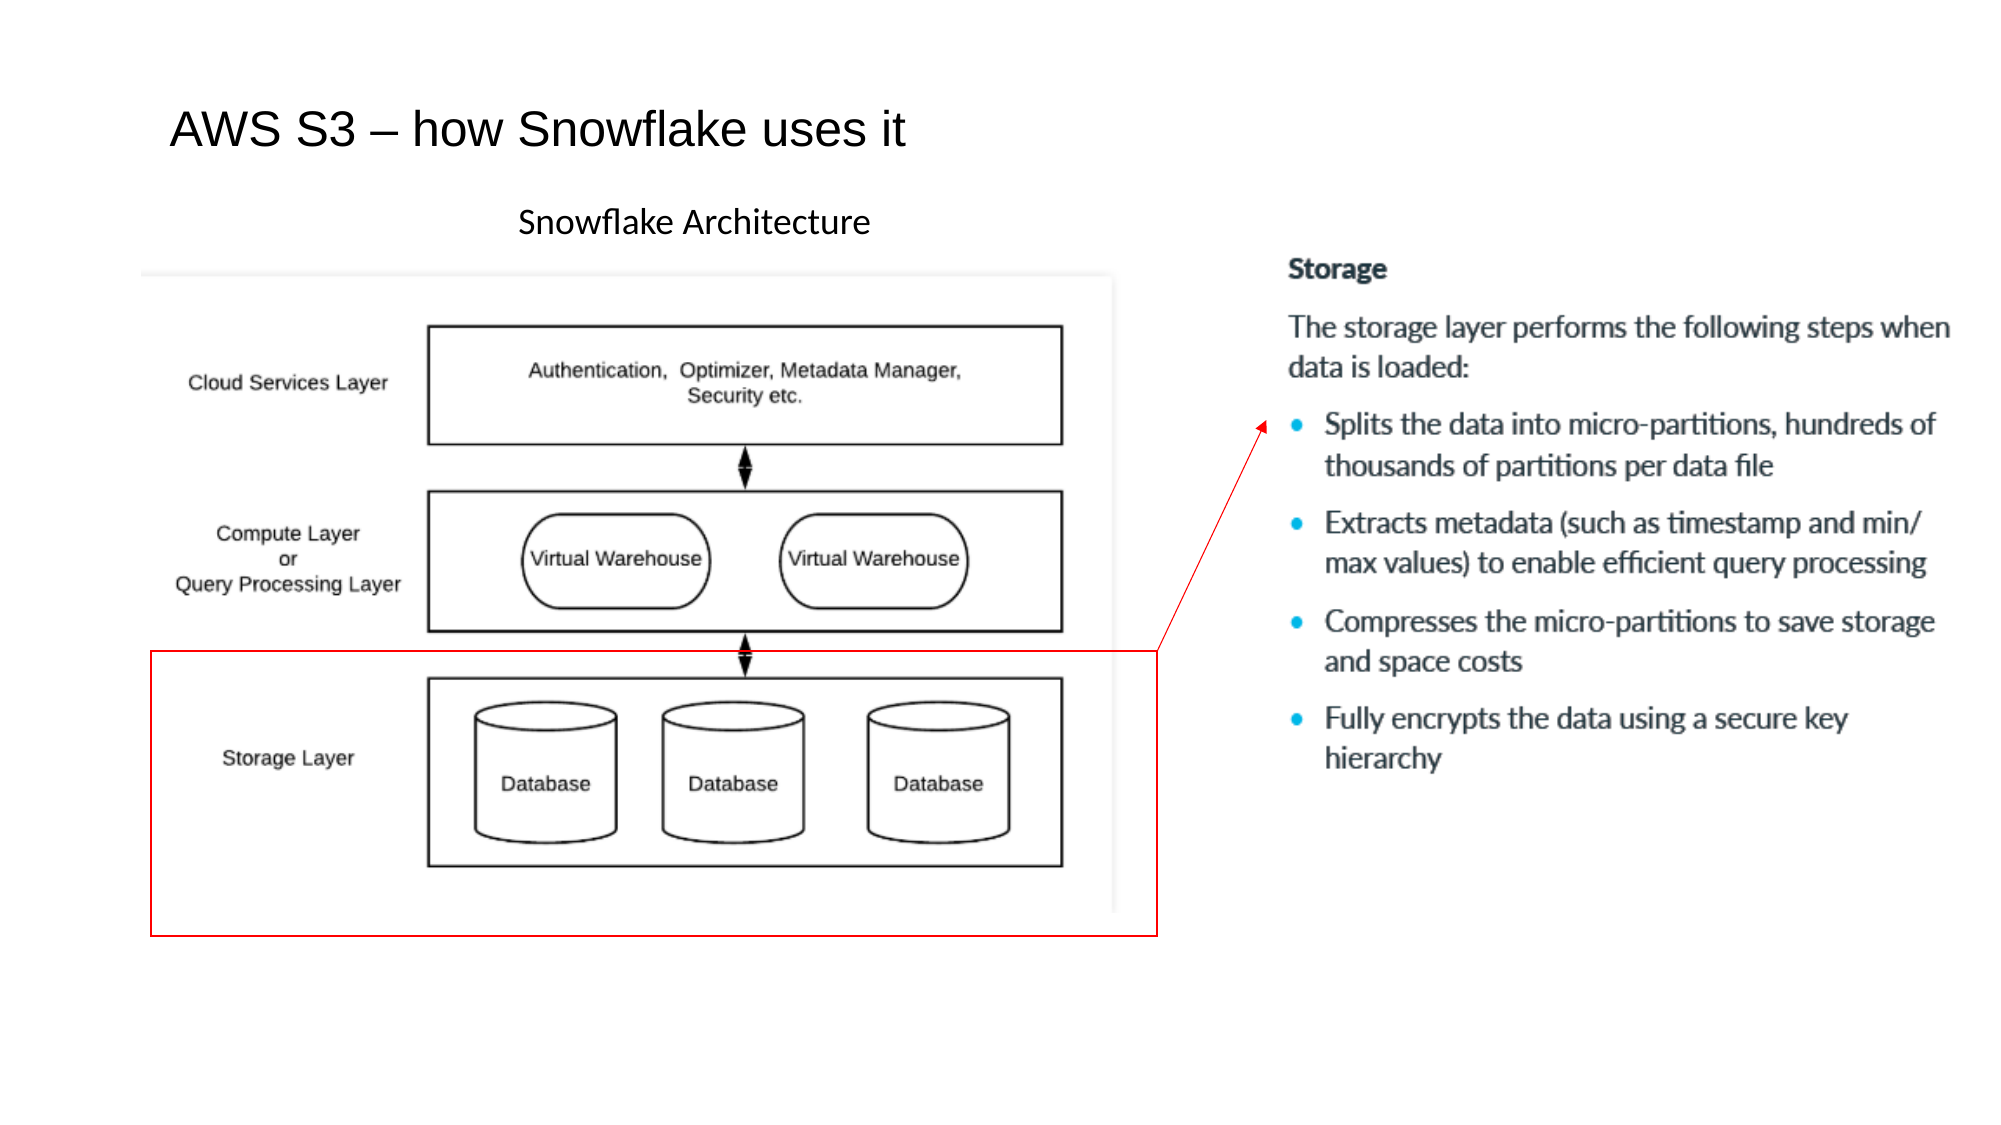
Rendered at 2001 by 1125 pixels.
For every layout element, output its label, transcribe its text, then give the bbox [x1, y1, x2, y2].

text_box Snowflake Architecture [503, 189, 973, 250]
text_box AWS S3 – how Snowflake uses it [154, 88, 922, 164]
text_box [1157, 419, 1267, 652]
picture [1266, 229, 1983, 806]
text_box [150, 650, 1158, 937]
picture [141, 250, 1131, 913]
